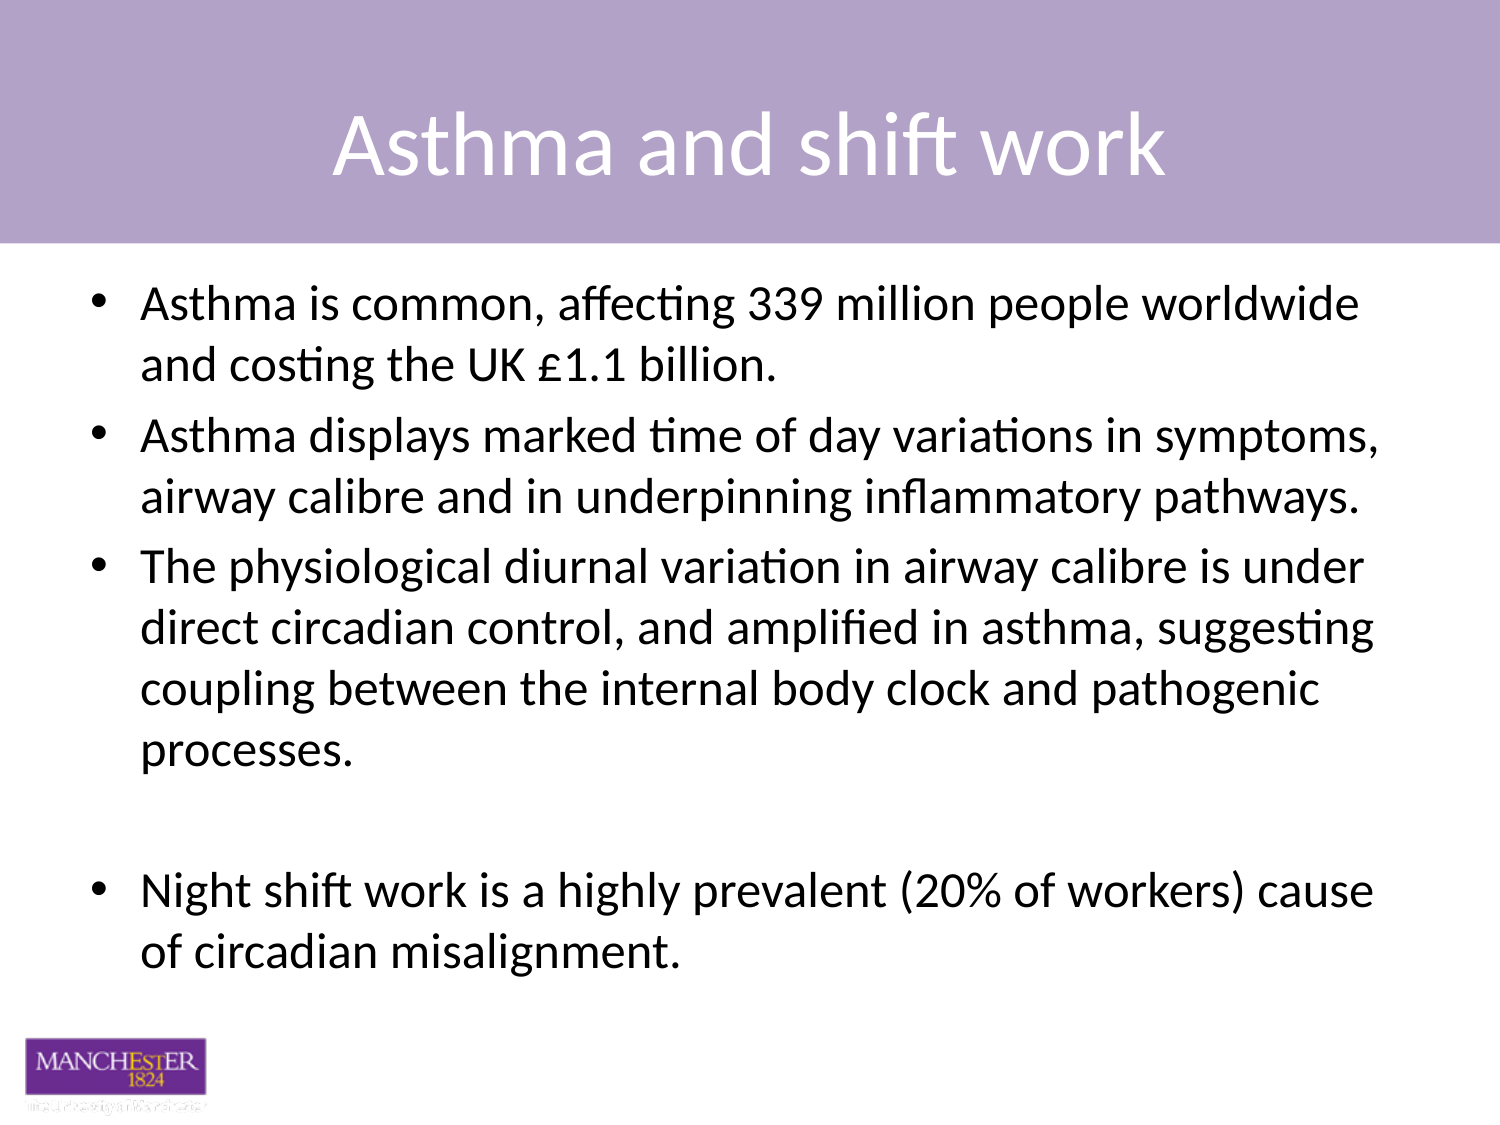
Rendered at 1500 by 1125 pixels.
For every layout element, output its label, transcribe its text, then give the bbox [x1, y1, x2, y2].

title Asthma and shift work [75, 45, 1425, 233]
list Asthma is common, affecting 339 million people worldwide and costing the UK £1.1 billion. Asthma displays marked time of day variations in symptoms, airway calibre and in underpinning inflammatory pathways. The physiological diurnal variation in airway calibre is under direct circadian control, and amplified in asthma, suggesting coupling between the internal body clock and pathogenic processes. Night shift work is a highly prevalent (20% of workers) cause of circadian misalignment. [75, 262, 1425, 1005]
picture [0, 980, 262, 1125]
